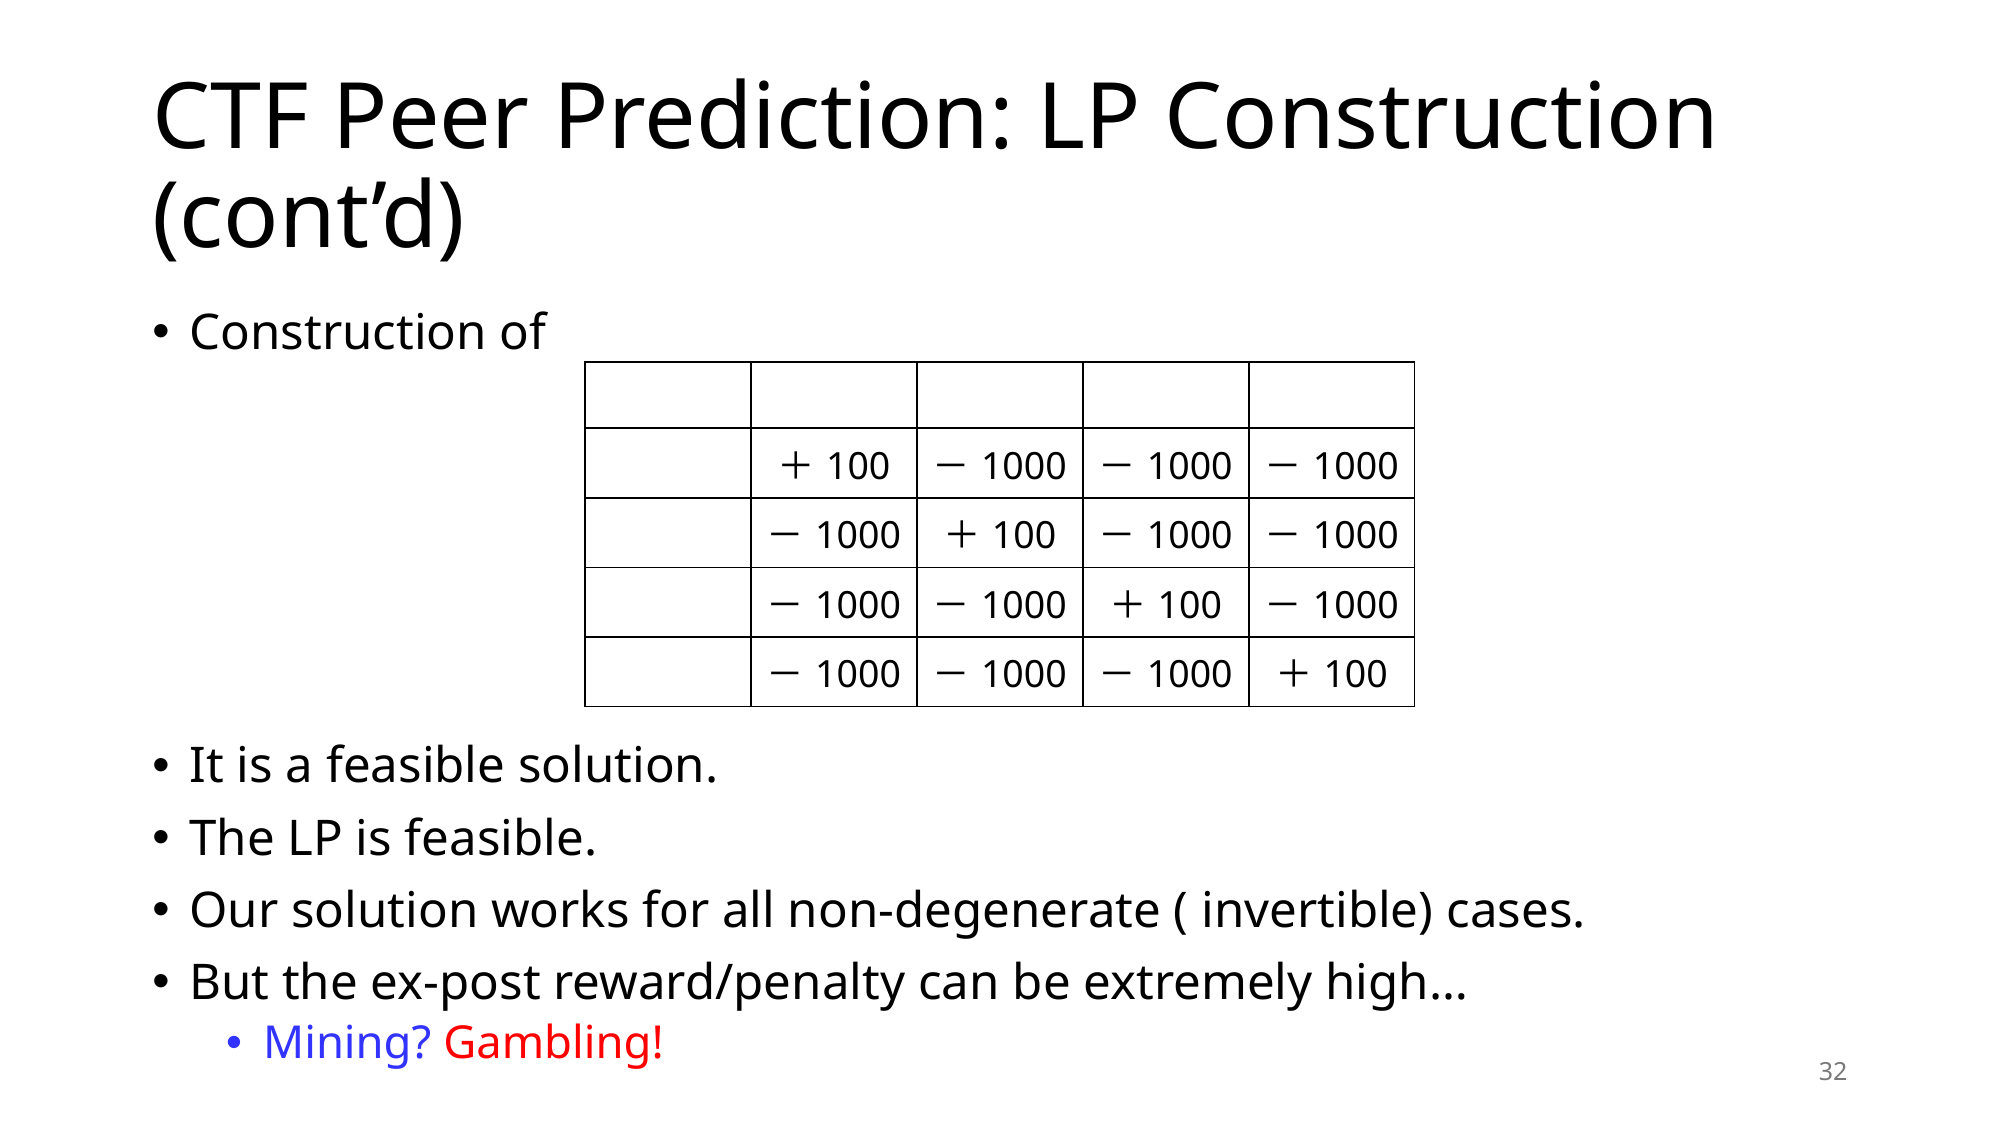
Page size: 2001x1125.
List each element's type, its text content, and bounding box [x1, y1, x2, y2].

slide_number 32 [1412, 1042, 1863, 1103]
title CTF Peer Prediction: LP Construction (cont’d) [137, 59, 1863, 278]
